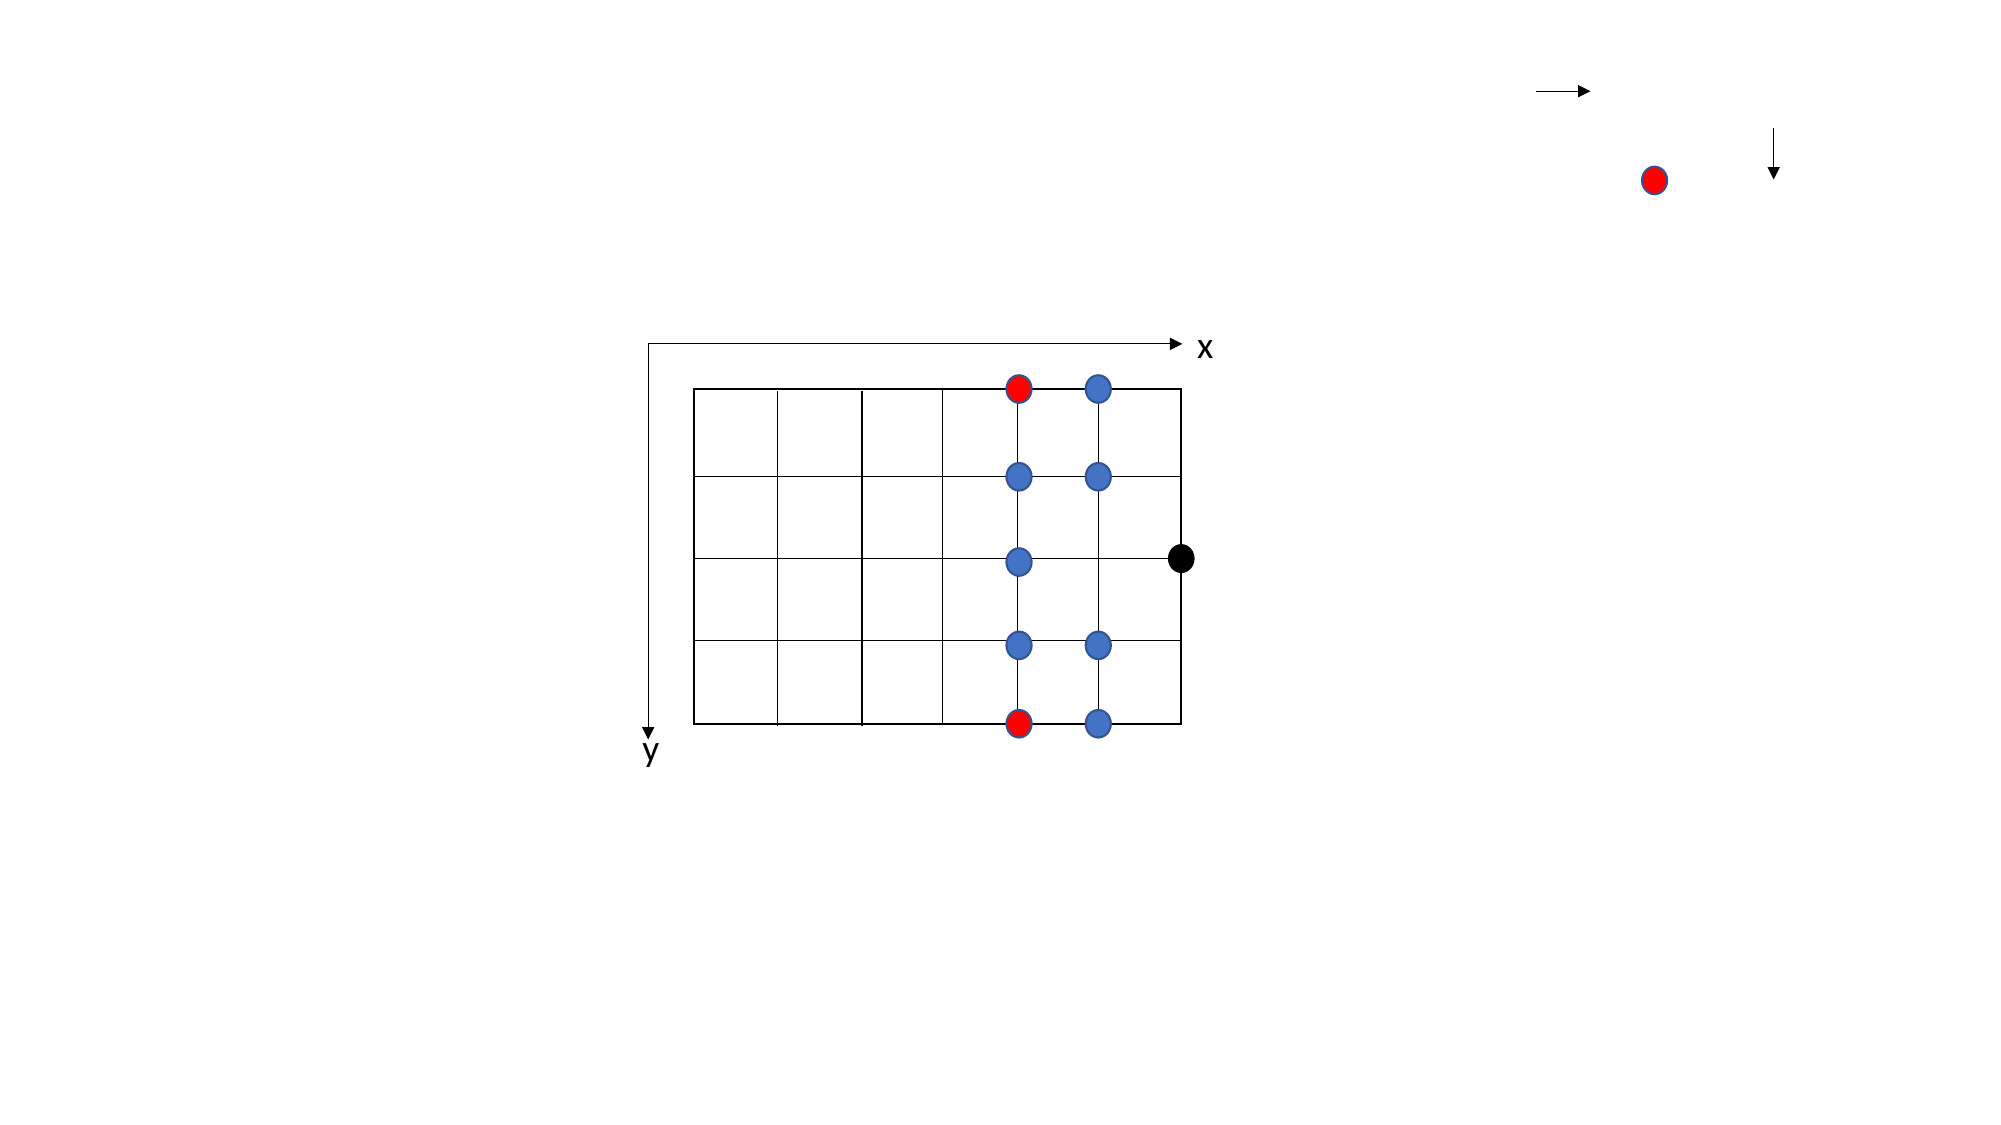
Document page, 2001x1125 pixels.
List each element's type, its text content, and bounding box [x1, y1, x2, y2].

text_box [1018, 630, 1032, 640]
text_box [1018, 461, 1033, 476]
text_box [1099, 388, 1182, 476]
text_box [1084, 708, 1112, 739]
text_box [1099, 477, 1112, 492]
text_box [1005, 374, 1033, 404]
text_box [1005, 462, 1017, 476]
text_box [1018, 547, 1033, 558]
text_box [1018, 477, 1033, 492]
text_box [1018, 388, 1098, 476]
text_box [943, 388, 1017, 476]
text_box [1018, 559, 1098, 640]
text_box [1005, 477, 1017, 492]
text_box [1018, 559, 1033, 577]
text_box [1018, 477, 1098, 558]
text_box [1640, 165, 1669, 196]
text_box [1005, 559, 1017, 577]
text_box [1099, 559, 1182, 640]
text_box [1099, 630, 1111, 640]
text_box [693, 388, 942, 725]
text_box y [627, 716, 662, 776]
text_box [1099, 641, 1182, 725]
text_box [1006, 630, 1017, 640]
text_box [1099, 641, 1112, 661]
text_box [943, 559, 1017, 640]
text_box [1005, 641, 1017, 660]
text_box [1099, 477, 1182, 558]
text_box [1005, 708, 1033, 739]
text_box [863, 641, 1017, 725]
text_box [1167, 544, 1195, 574]
text_box [1084, 641, 1098, 661]
text_box [1005, 547, 1017, 558]
text_box [1084, 461, 1098, 476]
text_box [1018, 641, 1033, 661]
text_box [1084, 374, 1112, 404]
text_box x [1182, 313, 1236, 374]
text_box [1084, 477, 1098, 492]
text_box [1085, 630, 1098, 640]
text_box [943, 477, 1017, 558]
text_box [1099, 462, 1112, 476]
text_box [1018, 641, 1098, 725]
